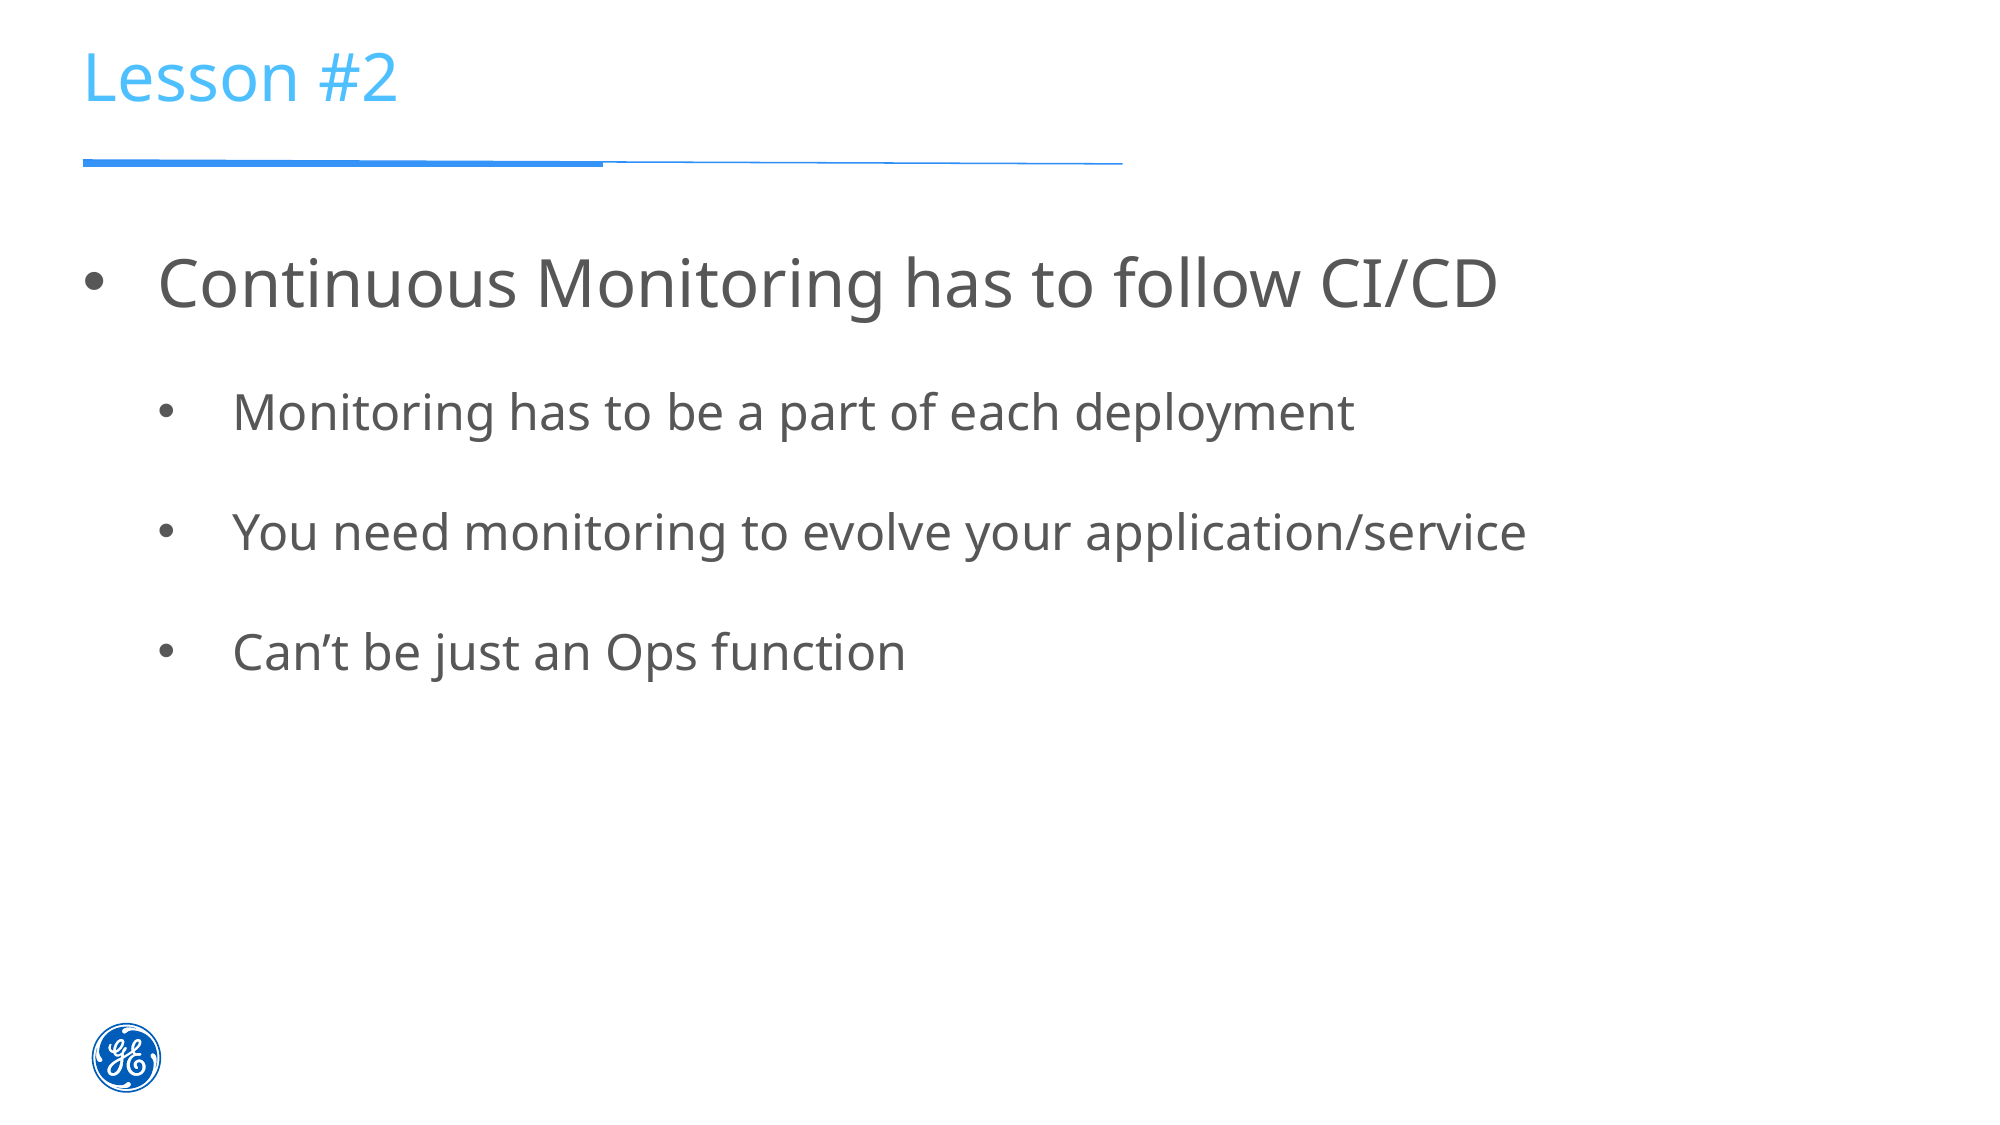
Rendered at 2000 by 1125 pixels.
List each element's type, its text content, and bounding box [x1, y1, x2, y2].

text_box Lesson #2 [82, 44, 1910, 212]
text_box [82, 159, 1123, 165]
text_box Continuous Monitoring has to follow CI/CD Monitoring has to be a part of each deployment You need monitoring to evolve your application/service Can’t be just an Ops function [82, 240, 1856, 921]
